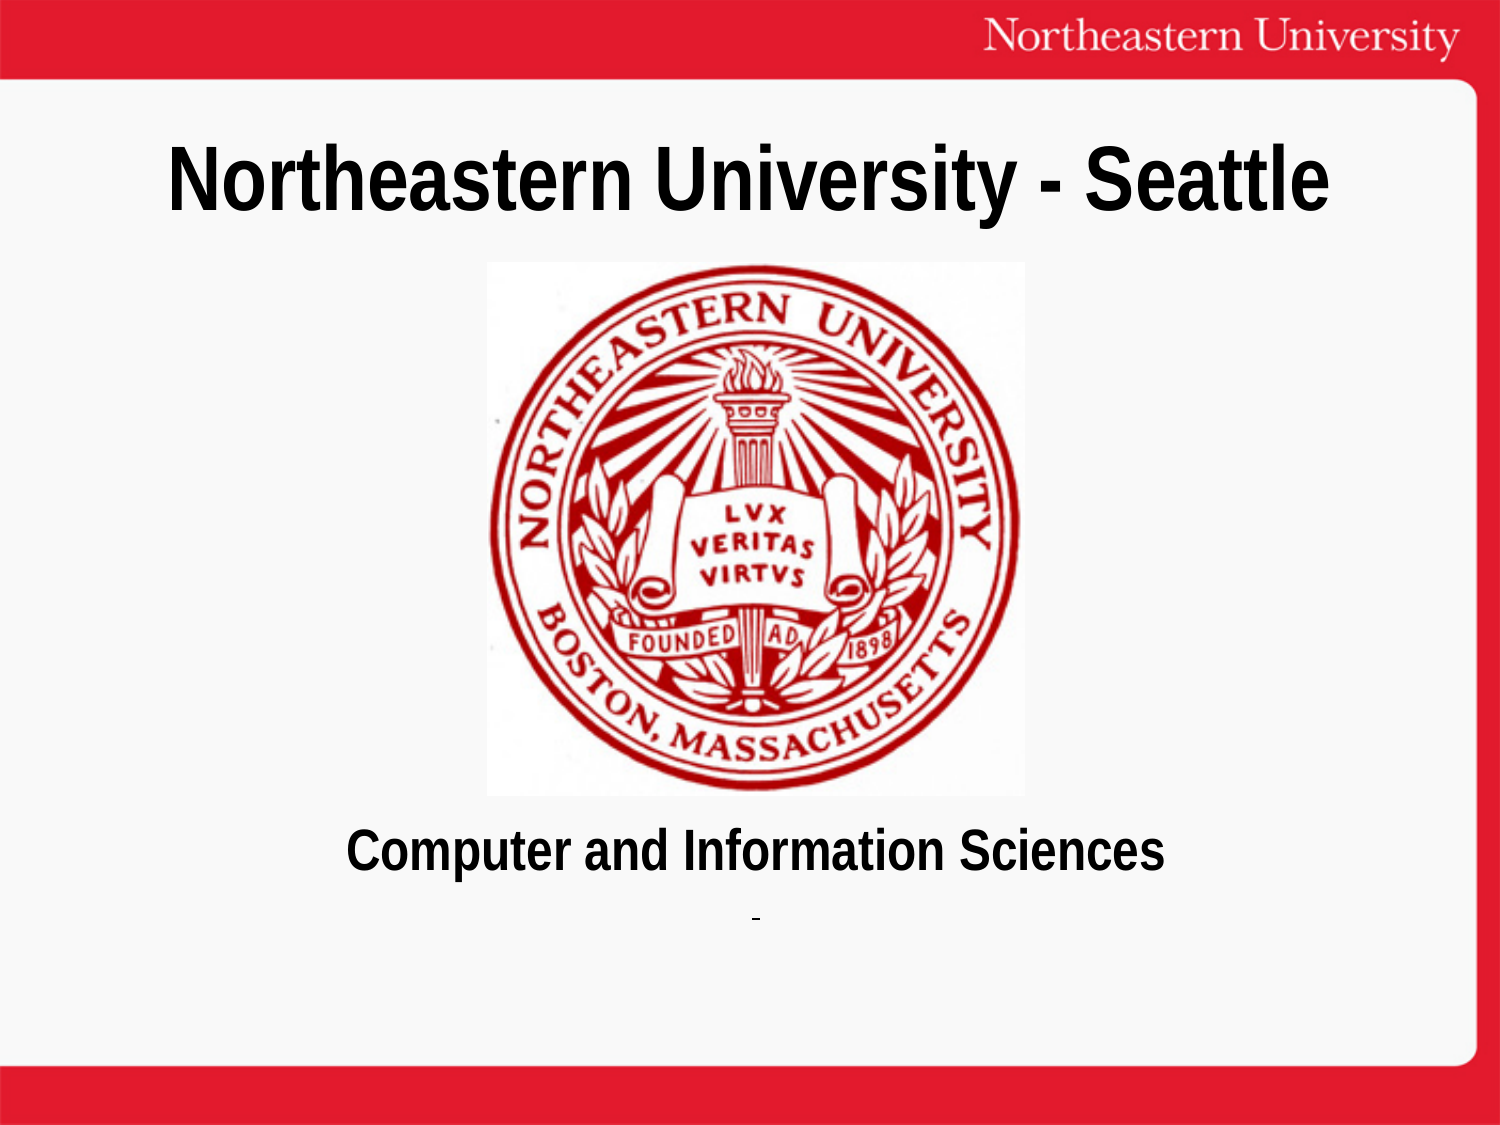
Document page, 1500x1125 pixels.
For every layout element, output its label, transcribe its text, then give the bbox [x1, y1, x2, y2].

title Northeastern University - Seattle [0, 129, 1500, 330]
picture [0, 262, 1500, 1125]
picture [0, 0, 1500, 129]
list Computer and Information Sciences [6, 804, 1500, 1055]
